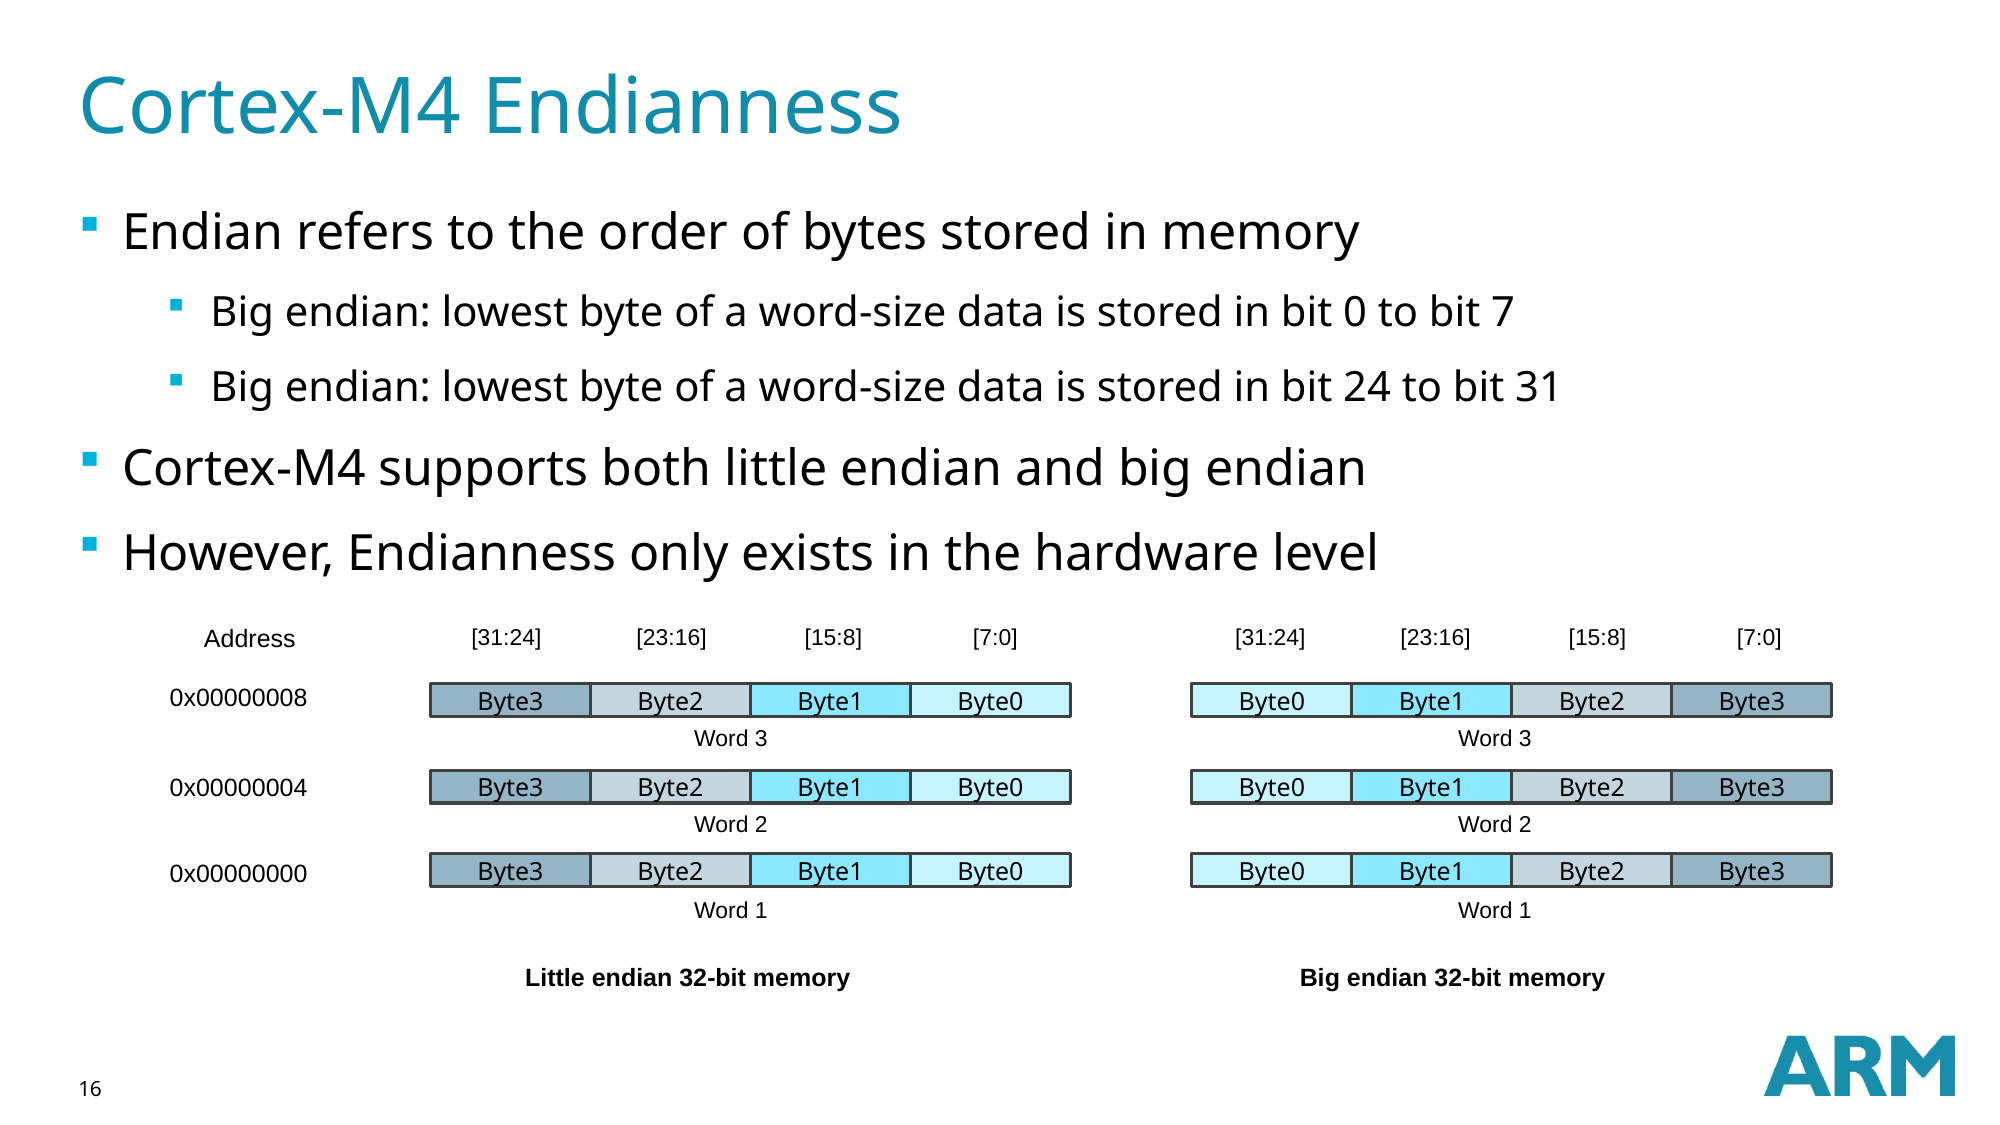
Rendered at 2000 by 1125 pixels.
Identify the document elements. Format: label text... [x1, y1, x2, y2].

title Cortex-M4 Endianness [78, 55, 1910, 150]
picture [1763, 1035, 1955, 1096]
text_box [147, 614, 1865, 1001]
list Endian refers to the order of bytes stored in memory Big endian: lowest byte of a word-size data is stored in bit 0 to bit 7 Big endian: lowest byte of a word-size data is stored in bit 24 to bit 31 Cortex-M4 supports both little endian and big endian However, Endianness only exists in the hardware level [78, 200, 1909, 589]
